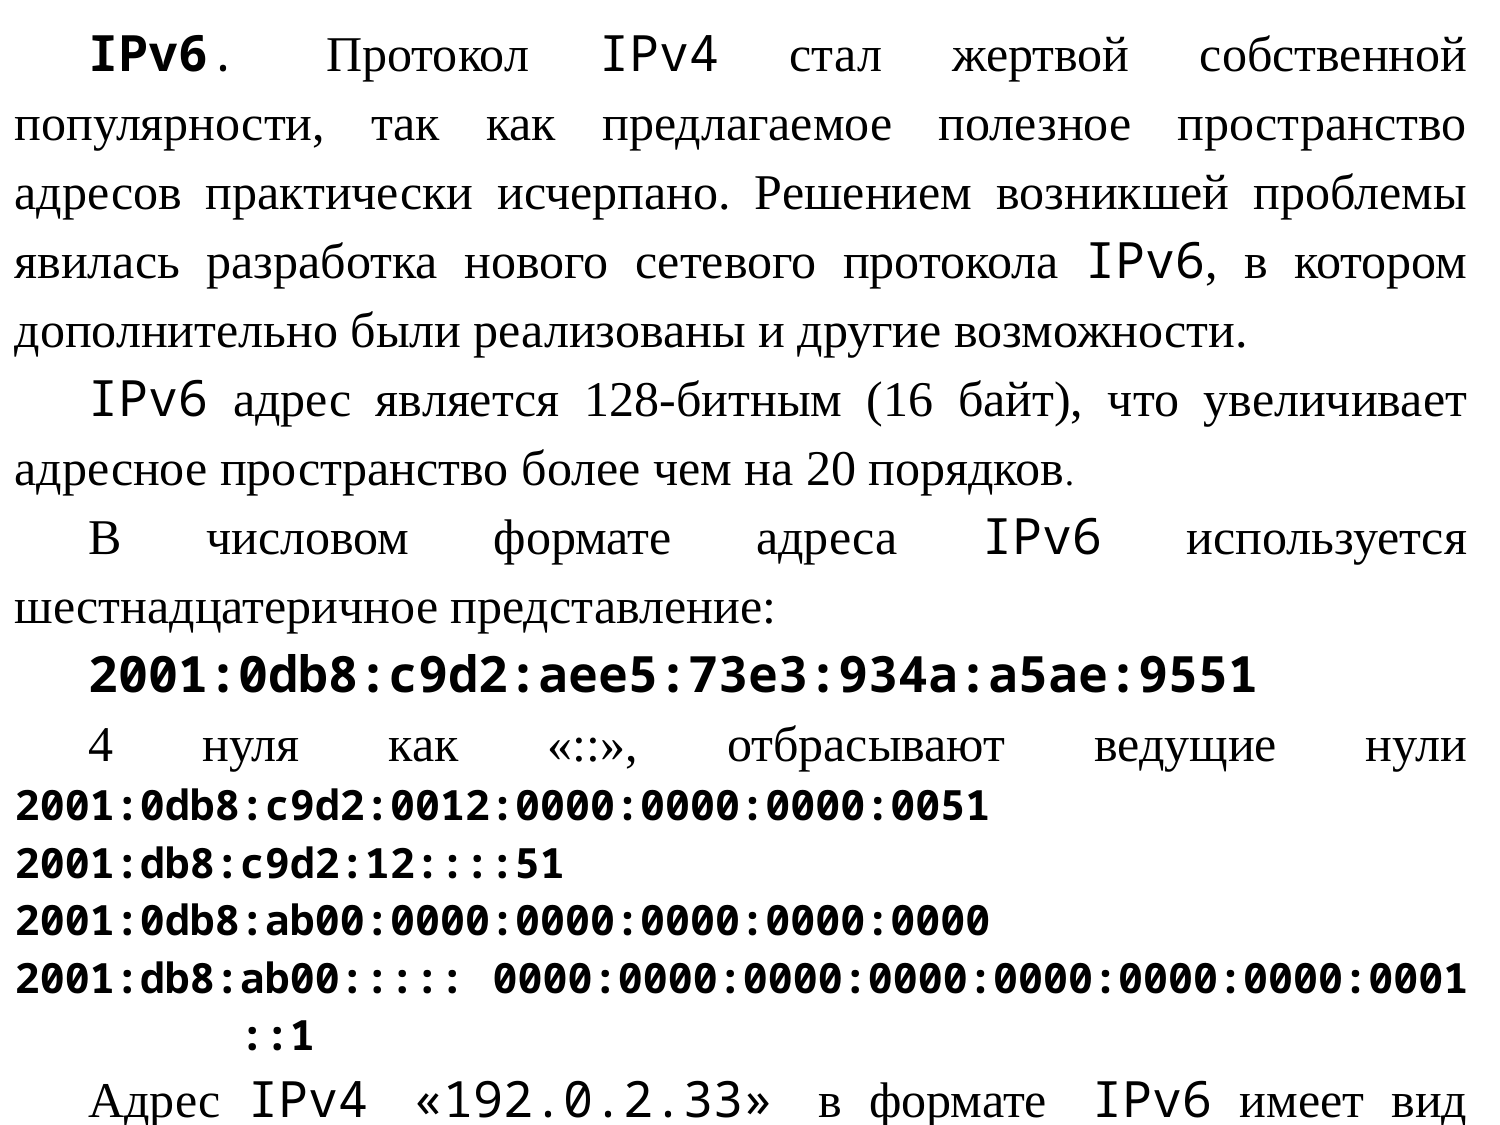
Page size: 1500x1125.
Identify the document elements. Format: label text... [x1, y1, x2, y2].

text_box IPv6. Протокол IPv4 стал жертвой собственной популярности, так как предлагаемое полезное пространство адресов практически исчерпано. Решением возникшей проблемы явилась разработка нового сетевого протокола IPv6, в котором дополнительно были реализованы и другие возможности. IPv6 адрес является 128-битным (16 байт), что увеличивает адресное пространство более чем на 20 порядков. В числовом формате адреса IPv6 используется шестнадцатеричное представление: 2001:0db8:c9d2:aee5:73e3:934a:a5ae:9551 4 нуля как «::», отбрасывают ведущие нули 2001:0db8:c9d2:0012:0000:0000:0000:0051 2001:db8:c9d2:12::::51 2001:0db8:ab00:0000:0000:0000:0000:0000 2001:db8:ab00::::: 0000:0000:0000:0000:0000:0000:0000:0001 ::1 Адрес IPv4 «192.0.2.33» в формате IPv6 имеет вид «::ffff:192.0.2.33». [0, 5, 1483, 1125]
